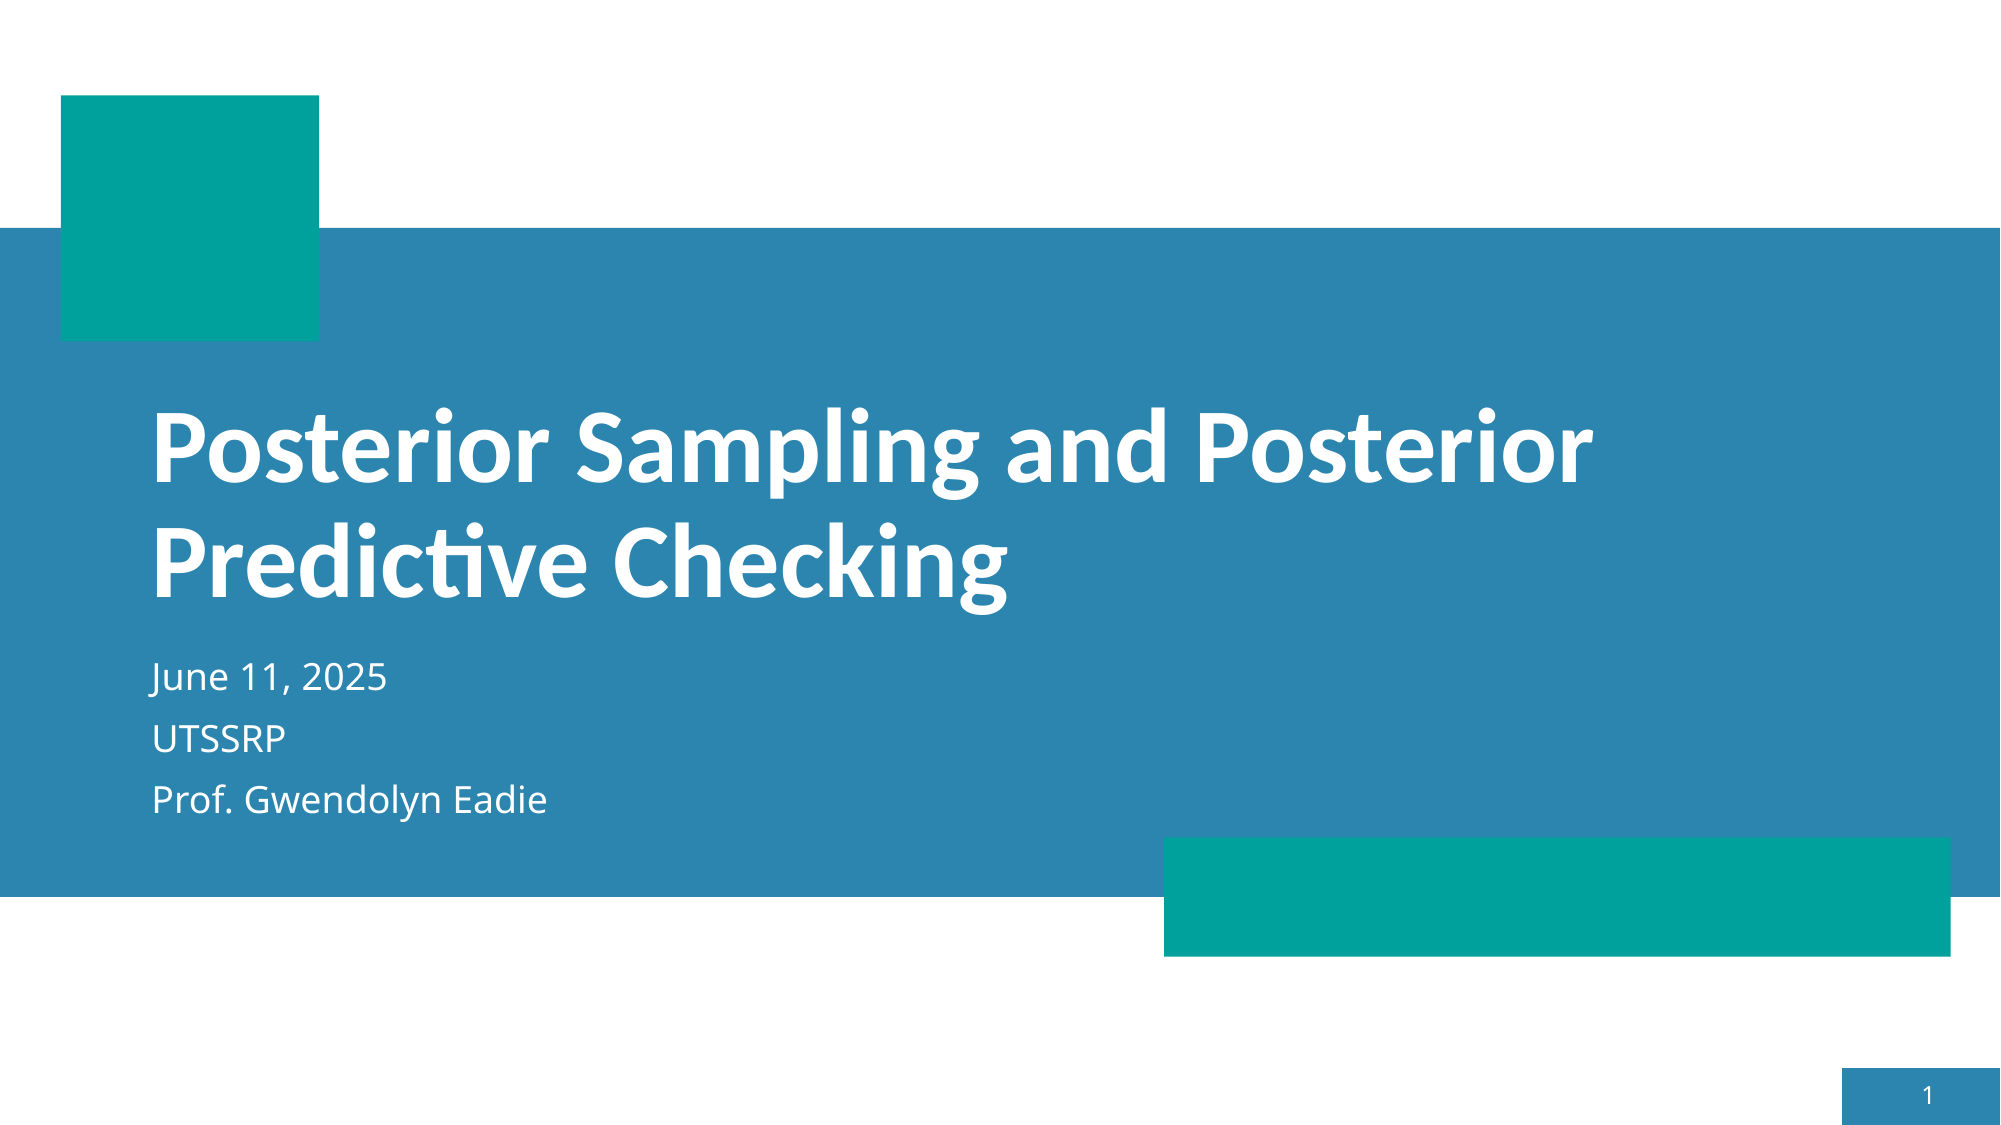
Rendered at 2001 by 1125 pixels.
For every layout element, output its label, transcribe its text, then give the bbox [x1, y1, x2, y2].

list June 11, 2025 UTSSRP Prof. Gwendolyn Eadie [136, 650, 1862, 784]
title Posterior Sampling and Posterior Predictive Checking [136, 382, 1862, 629]
slide_number 1 [1889, 1079, 1951, 1114]
